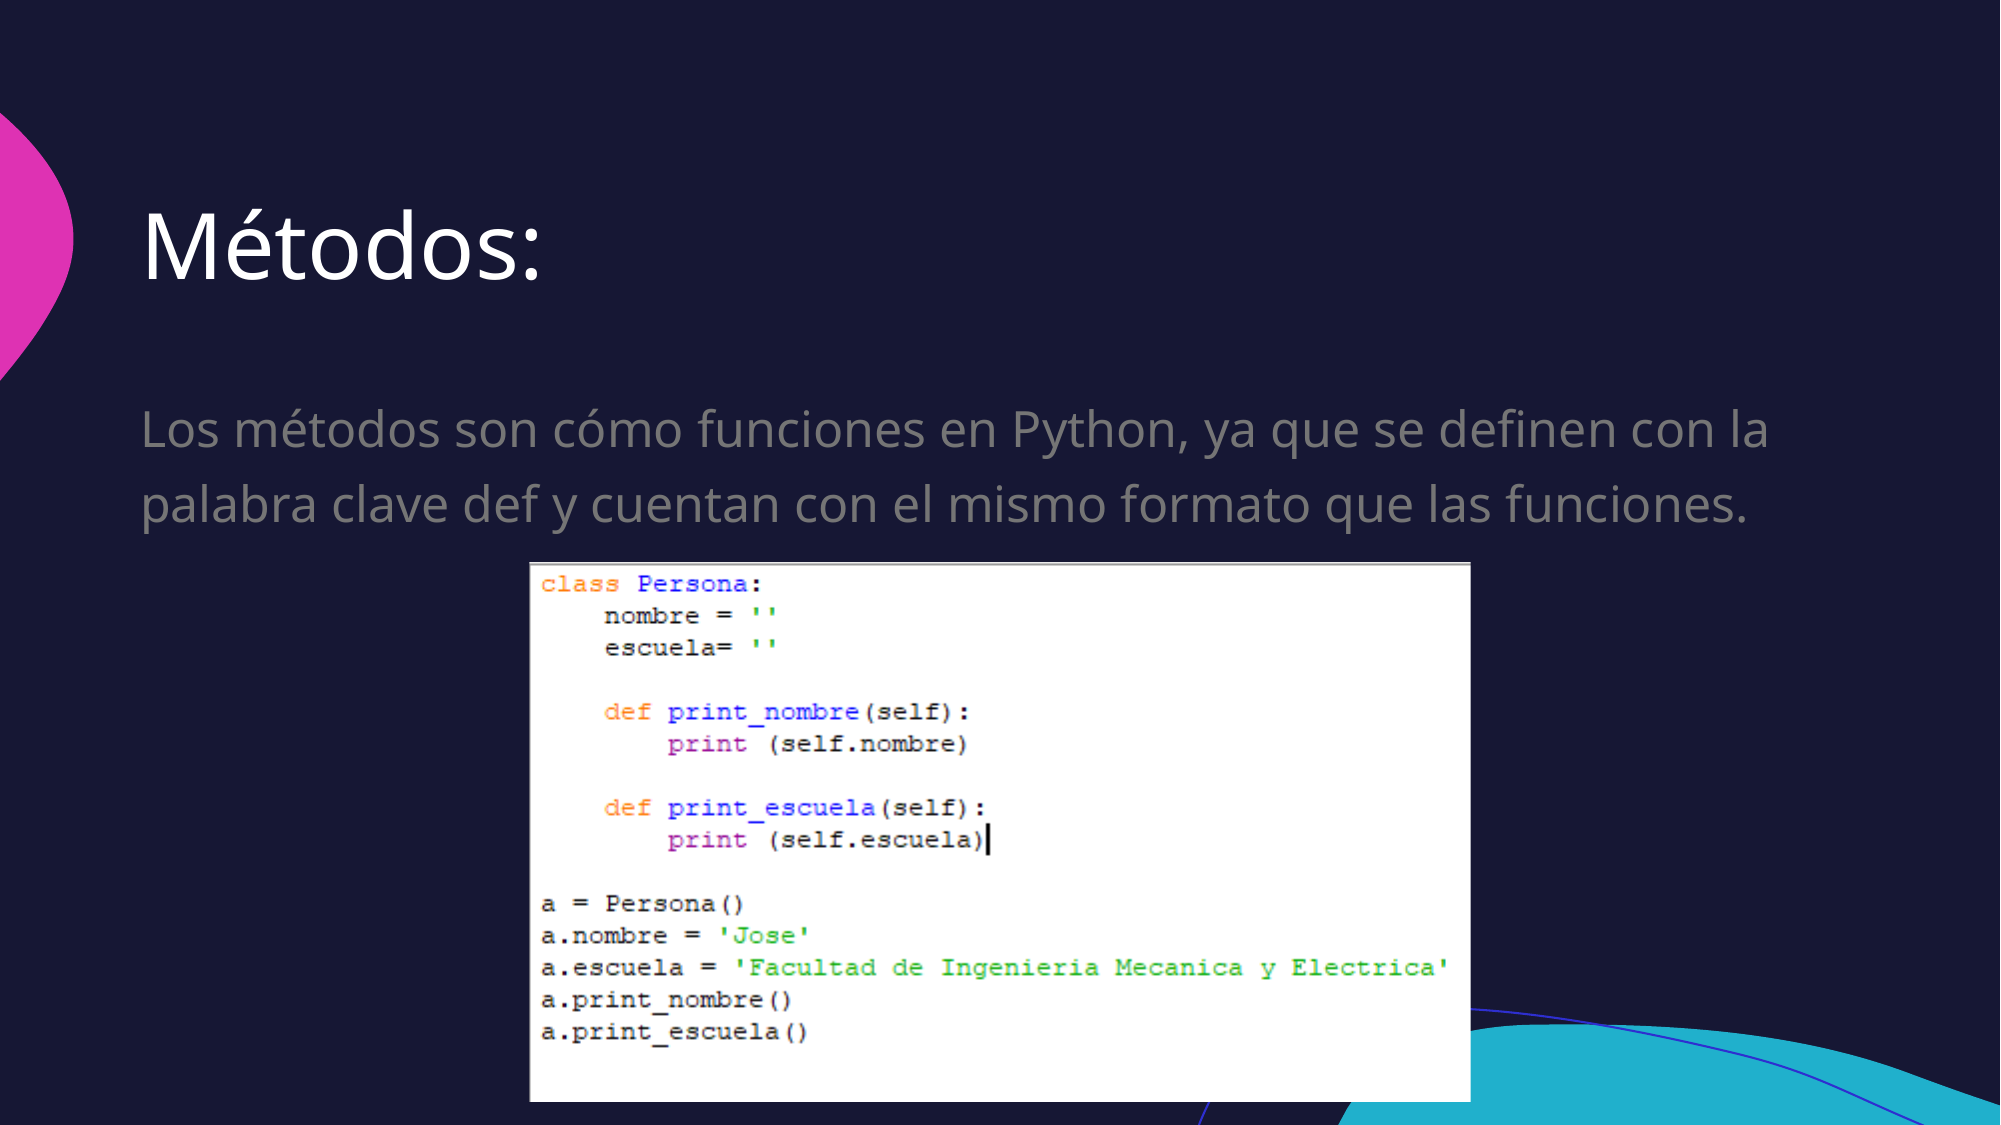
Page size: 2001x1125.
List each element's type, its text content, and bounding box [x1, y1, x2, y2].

list Los métodos son cómo funciones en Python, ya que se definen con la palabra clave def y cuentan con el mismo formato que las funciones. [125, 375, 1875, 1002]
title Métodos: [125, 125, 1875, 375]
picture [529, 562, 1471, 1102]
